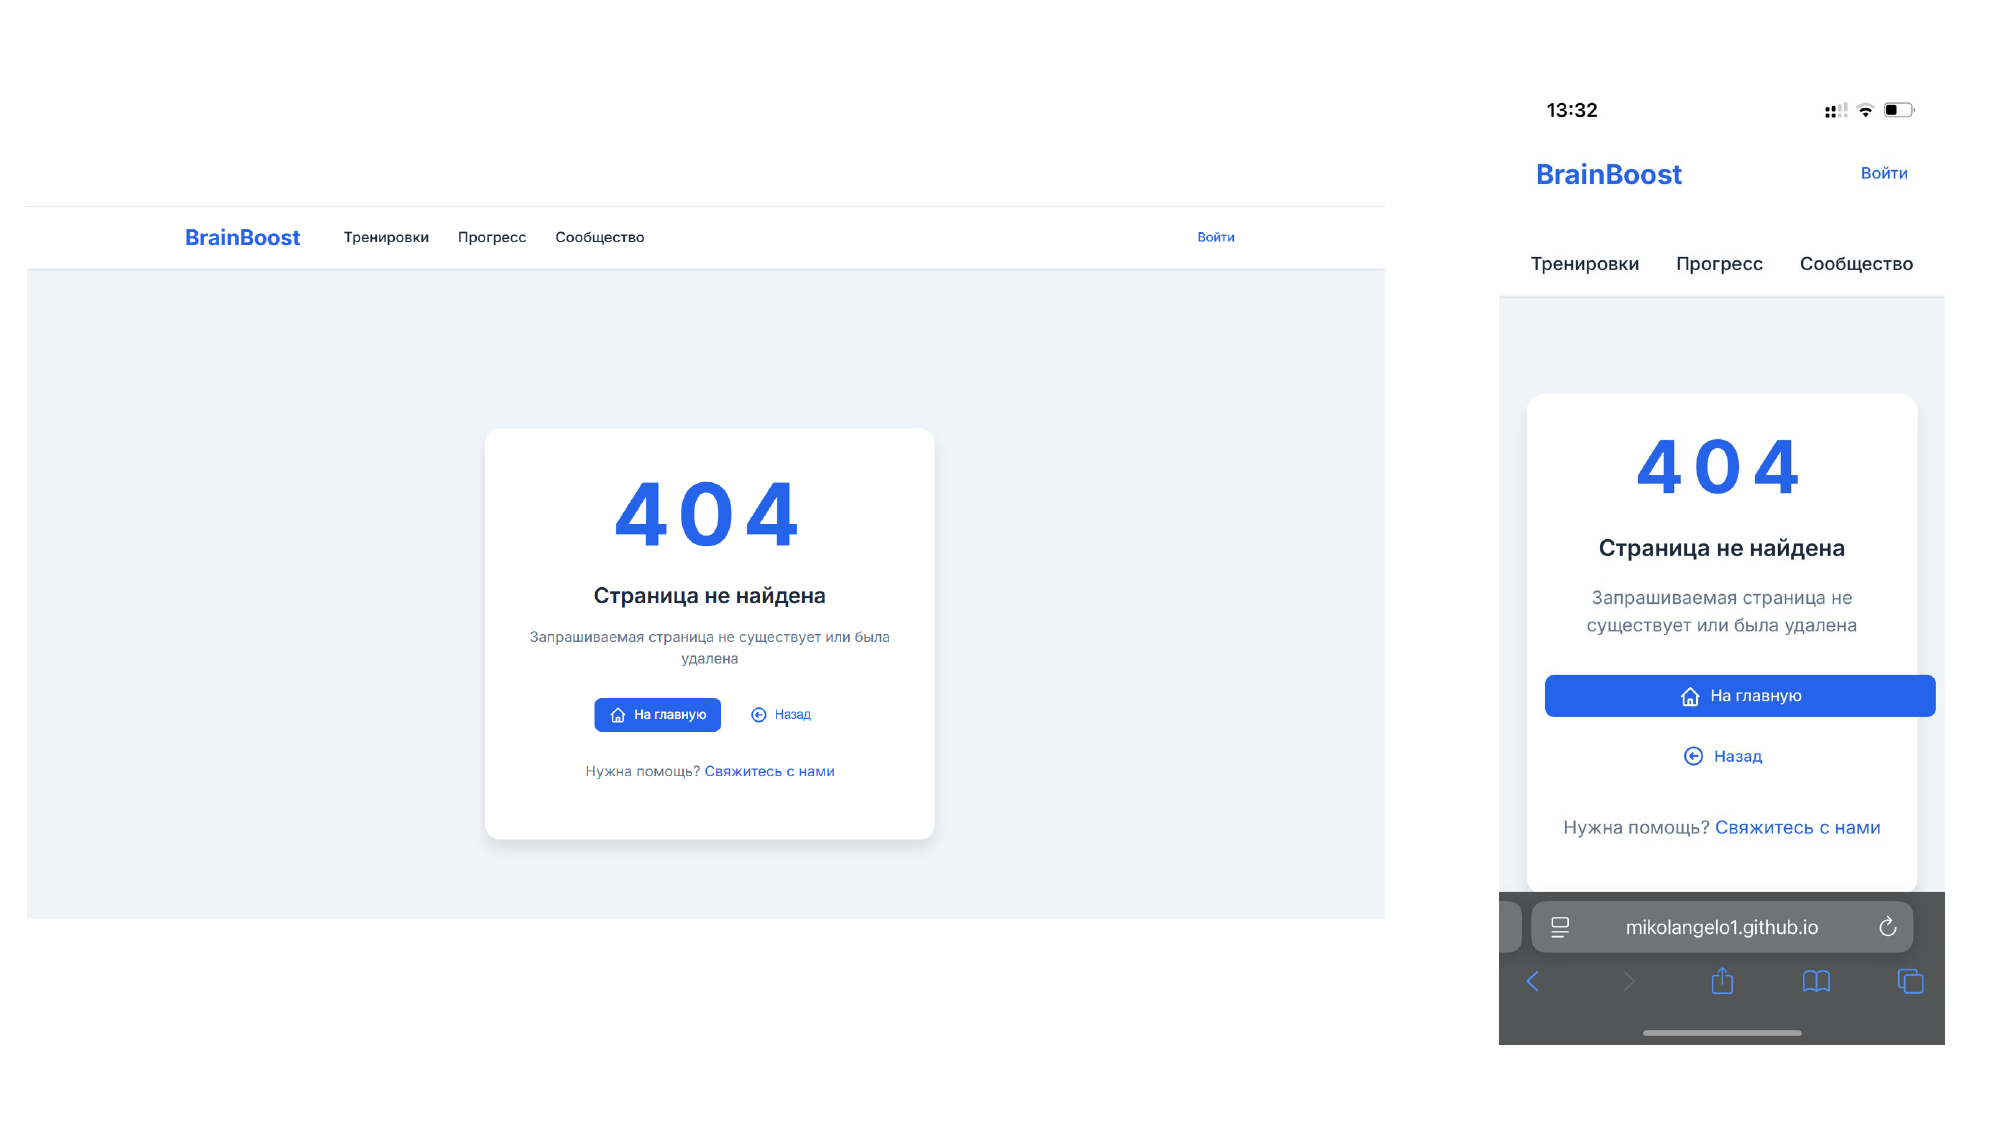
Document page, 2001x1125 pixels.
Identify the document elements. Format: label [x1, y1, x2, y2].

picture [27, 206, 1385, 919]
picture [1499, 80, 1945, 1045]
